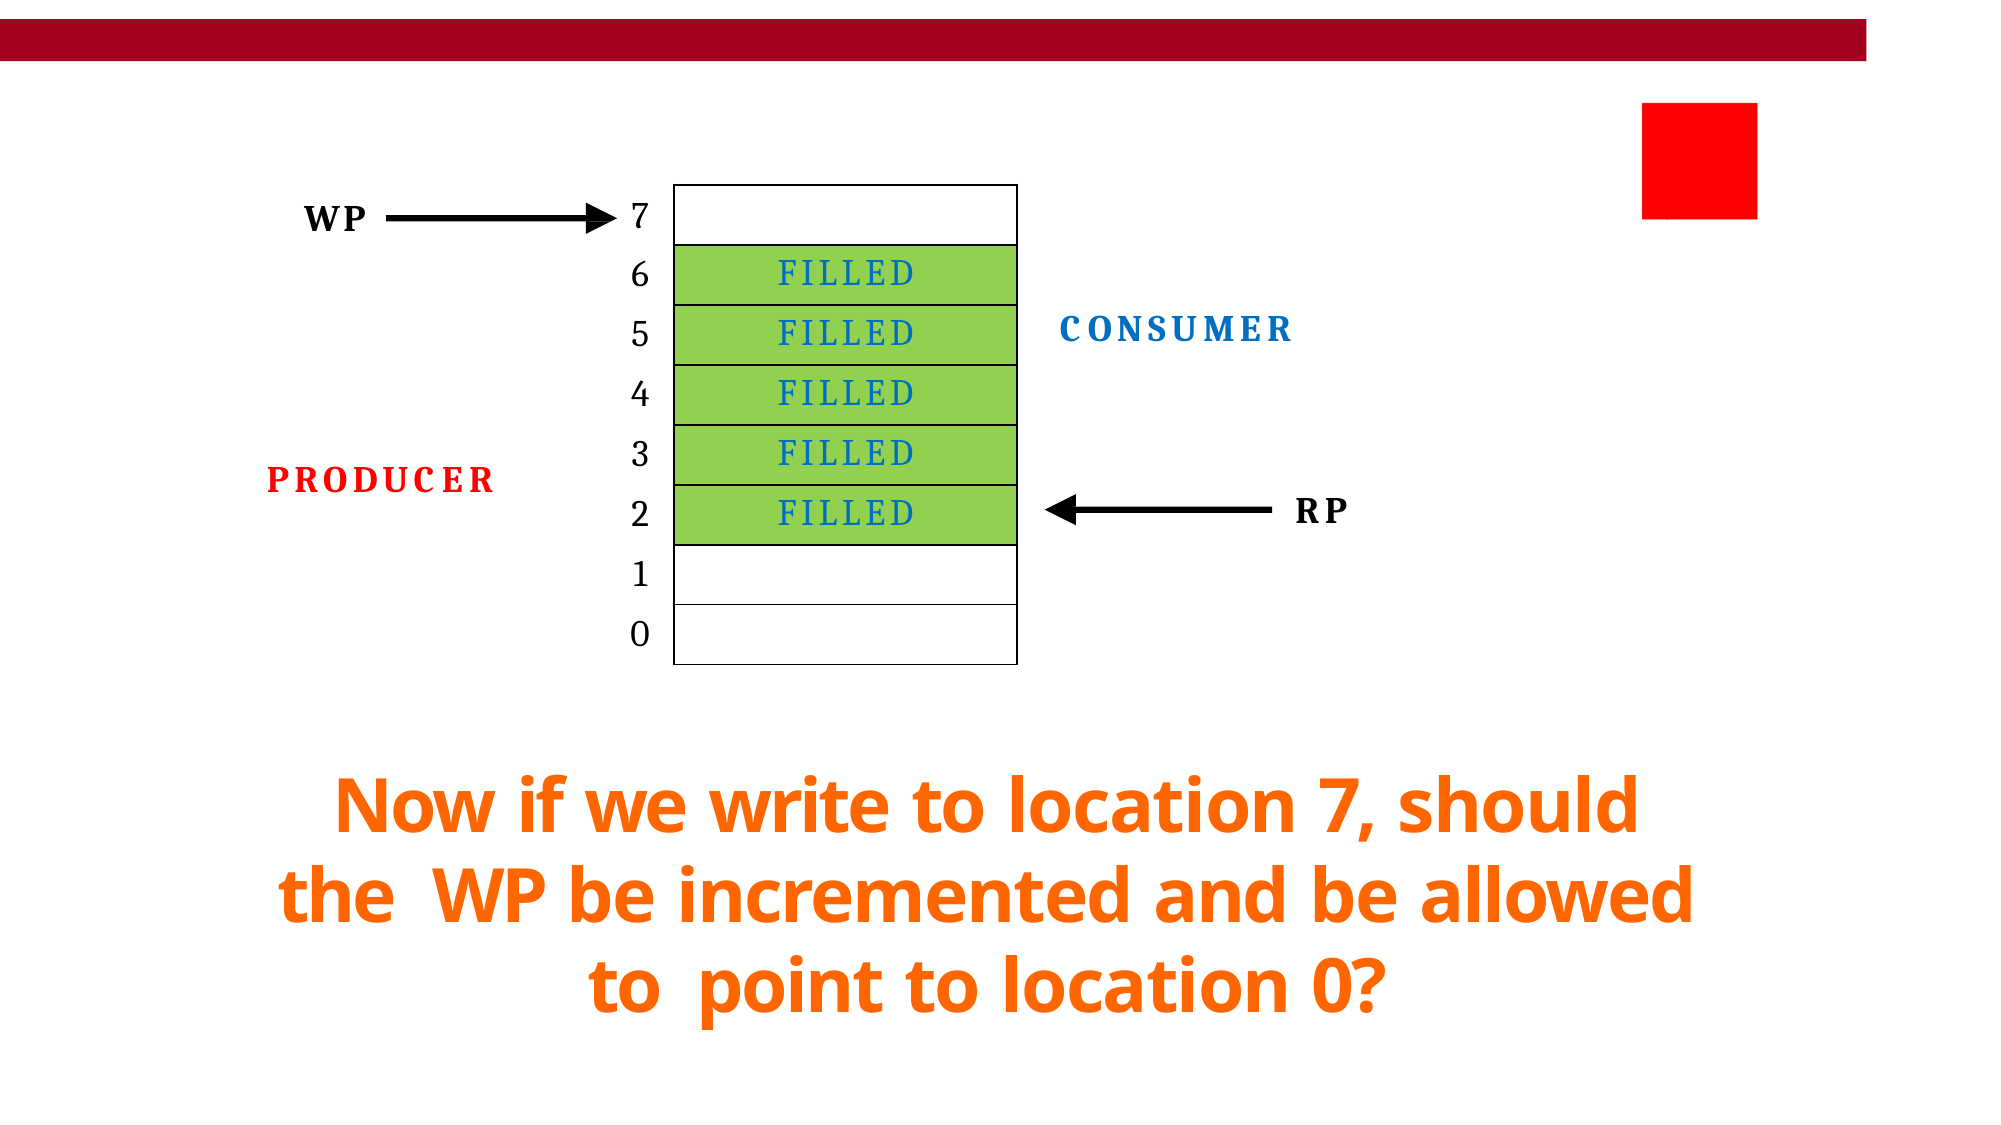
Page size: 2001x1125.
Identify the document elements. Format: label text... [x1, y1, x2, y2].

text_box [0, 19, 1867, 62]
text_box RP [1293, 483, 1357, 531]
table_cell 1 [609, 546, 671, 606]
text_box Now if we write to location 7, should the WP be incremented and be allowed to point to location 0? [268, 755, 1705, 1028]
table_cell 2 [609, 486, 671, 546]
table_header 7 [609, 193, 671, 246]
table_cell [675, 546, 1016, 604]
table_cell 5 [609, 306, 671, 366]
table_cell FILLED [675, 246, 1016, 304]
table_cell FILLED [675, 366, 1016, 424]
table_cell [675, 605, 1016, 664]
table_cell 4 [609, 366, 671, 426]
text_box WP [302, 192, 372, 240]
table_cell 3 [609, 426, 671, 486]
table_cell FILLED [675, 486, 1016, 544]
text_box PRODUCER [264, 453, 510, 501]
text_box CONSUMER [1057, 302, 1305, 350]
table_header [675, 186, 1016, 244]
table_cell 6 [609, 246, 671, 306]
table_cell FILLED [675, 426, 1016, 484]
table_cell 0 [609, 606, 671, 658]
text_box [1044, 494, 1273, 526]
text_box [1623, 85, 1775, 236]
text_box [386, 202, 618, 234]
table_cell FILLED [675, 306, 1016, 364]
